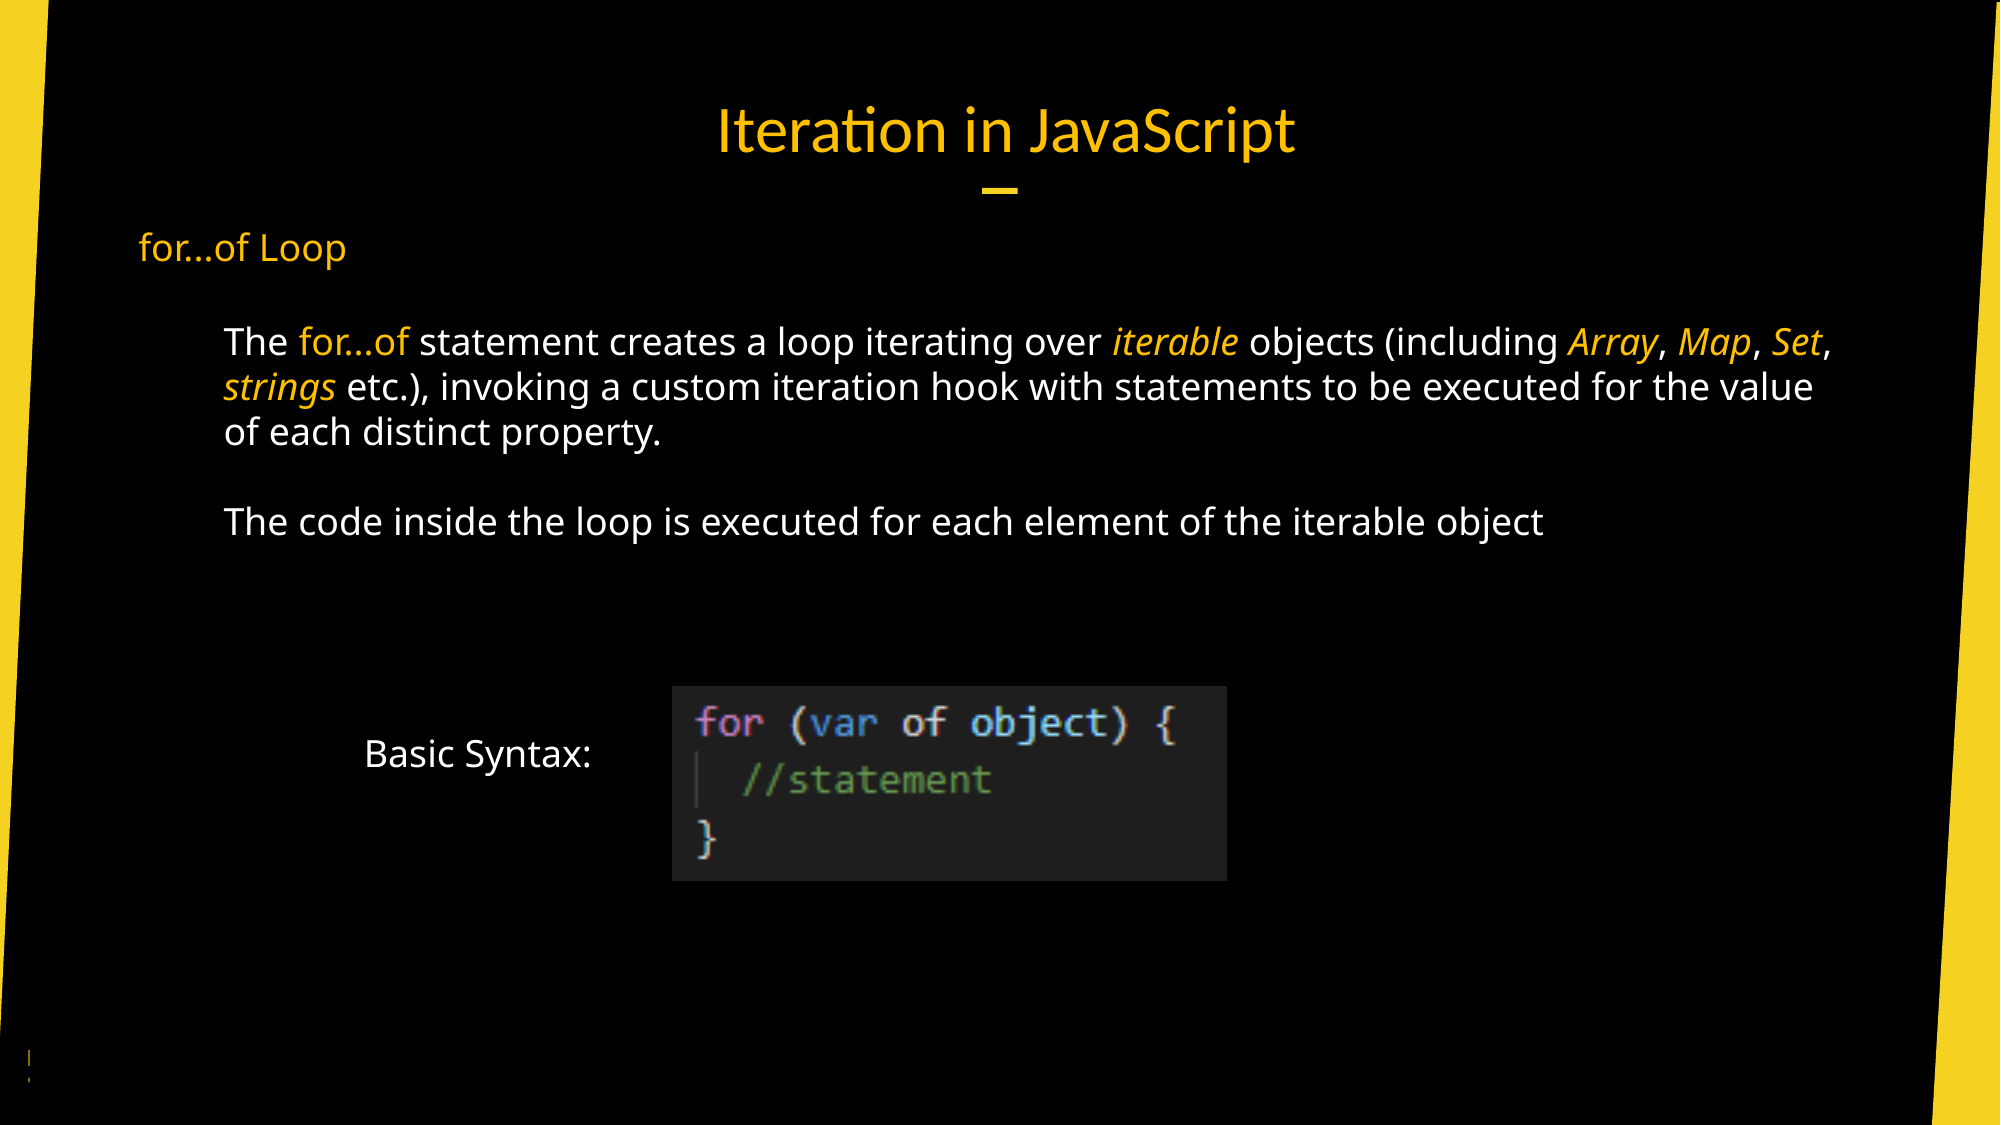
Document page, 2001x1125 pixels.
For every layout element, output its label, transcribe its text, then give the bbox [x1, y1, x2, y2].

text_box [1930, 0, 2000, 1125]
text_box Basic Syntax: [348, 722, 607, 783]
text_box The for...of statement creates a loop iterating over iterable objects (including Array, Map, Set, strings etc.), invoking a custom iteration hook with statements to be executed for the value of each distinct property. The code inside the loop is executed for each element of the iterable object [208, 310, 1857, 551]
text_box [981, 187, 1019, 195]
text_box Iteration in JavaScript [587, 53, 1427, 166]
picture [10, 1042, 124, 1114]
text_box for...of Loop [123, 216, 1523, 276]
picture [672, 686, 1227, 881]
text_box [0, 0, 50, 1058]
